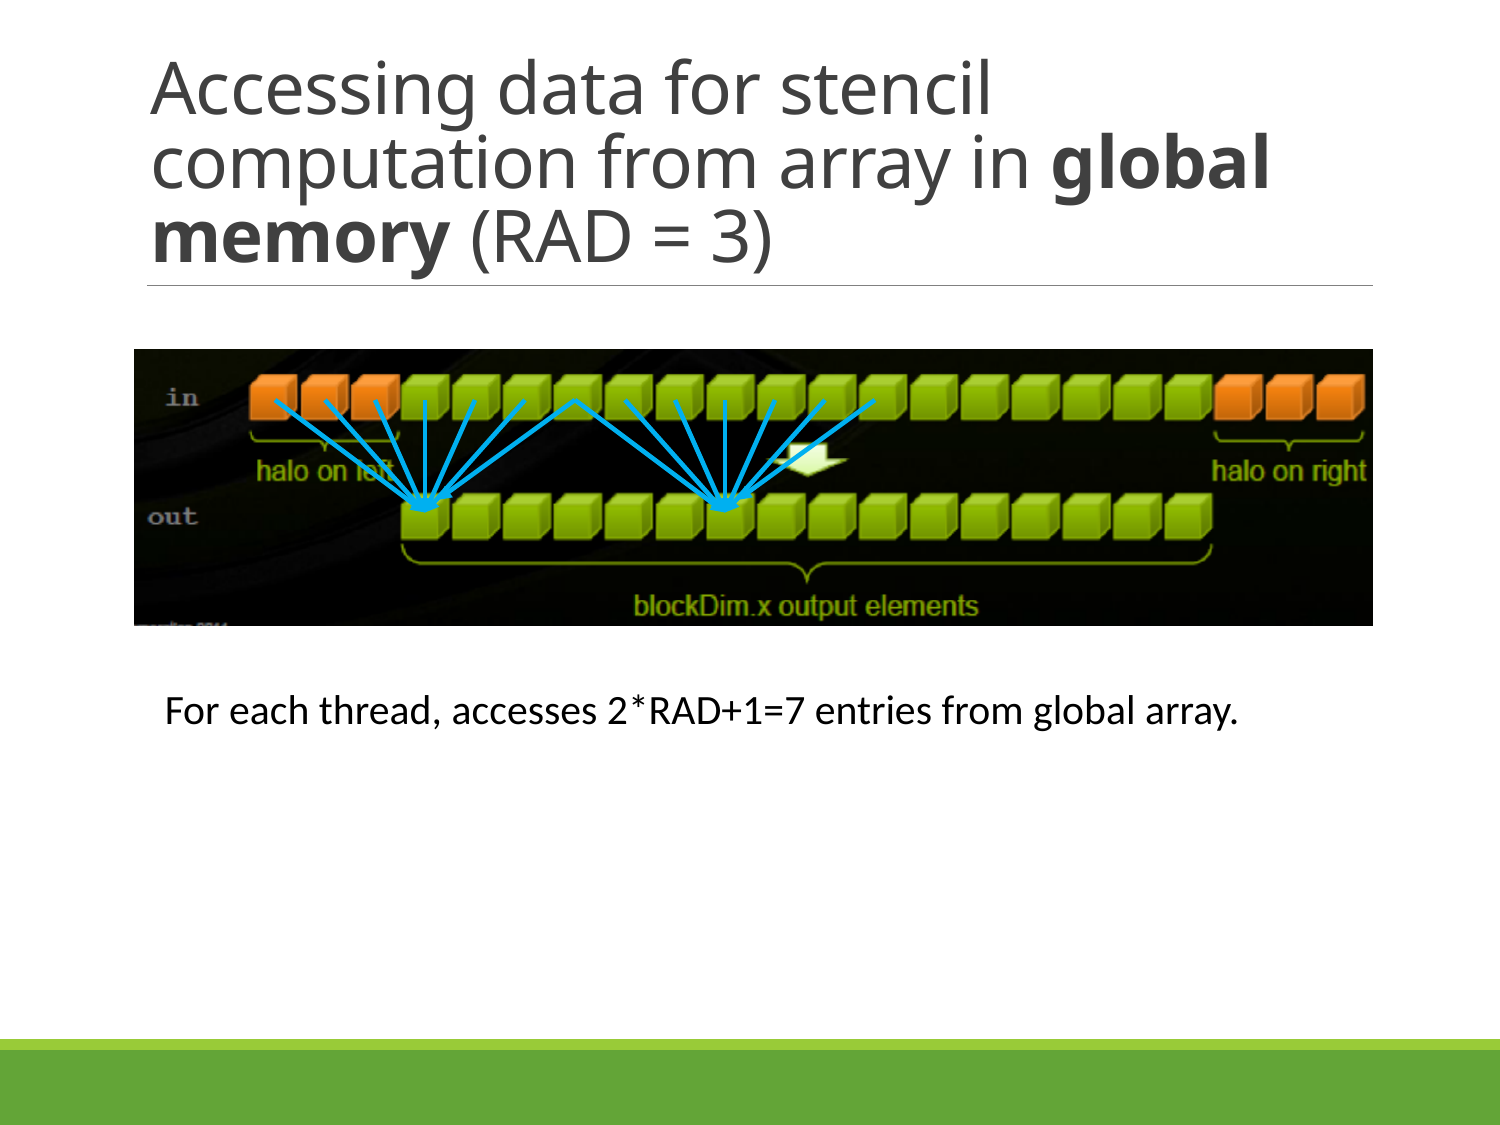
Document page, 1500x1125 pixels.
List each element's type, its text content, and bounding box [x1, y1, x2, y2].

title Accessing data for stencil computation from array in global memory (RAD = 3) [135, 47, 1373, 285]
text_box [274, 399, 573, 513]
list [134, 349, 1373, 626]
text_box For each thread, accesses 2*RAD+1=7 entries from global array. [150, 675, 1373, 785]
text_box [574, 399, 876, 513]
